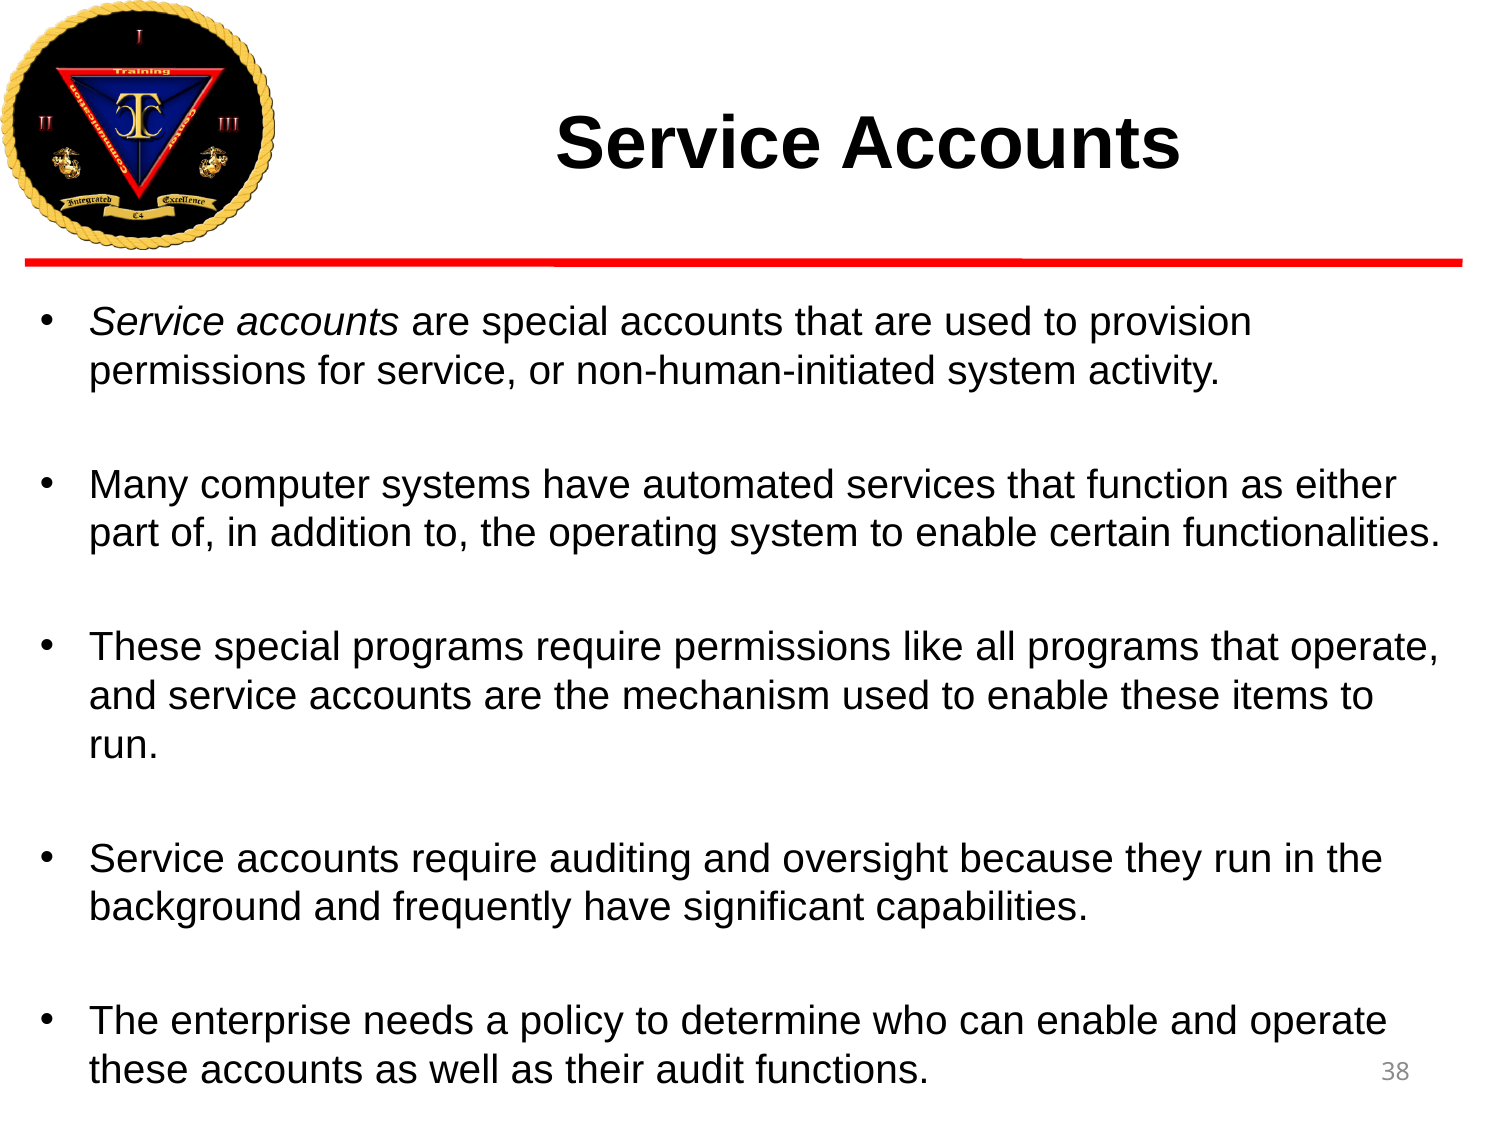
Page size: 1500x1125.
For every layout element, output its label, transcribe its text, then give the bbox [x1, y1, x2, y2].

slide_number 38 [1074, 1042, 1425, 1103]
list Service accounts are special accounts that are used to provision permissions for service, or non-human-initiated system activity. Many computer systems have automated services that function as either part of, in addition to, the operating system to enable certain functionalities. These special programs require permissions like all programs that operate, and service accounts are the mechanism used to enable these items to run. Service accounts require auditing and oversight because they run in the background and frequently have significant capabilities. The enterprise needs a policy to determine who can enable and operate these accounts as well as their audit functions. [24, 287, 1463, 1125]
picture [0, 0, 275, 250]
title Service Accounts [274, 44, 1463, 233]
